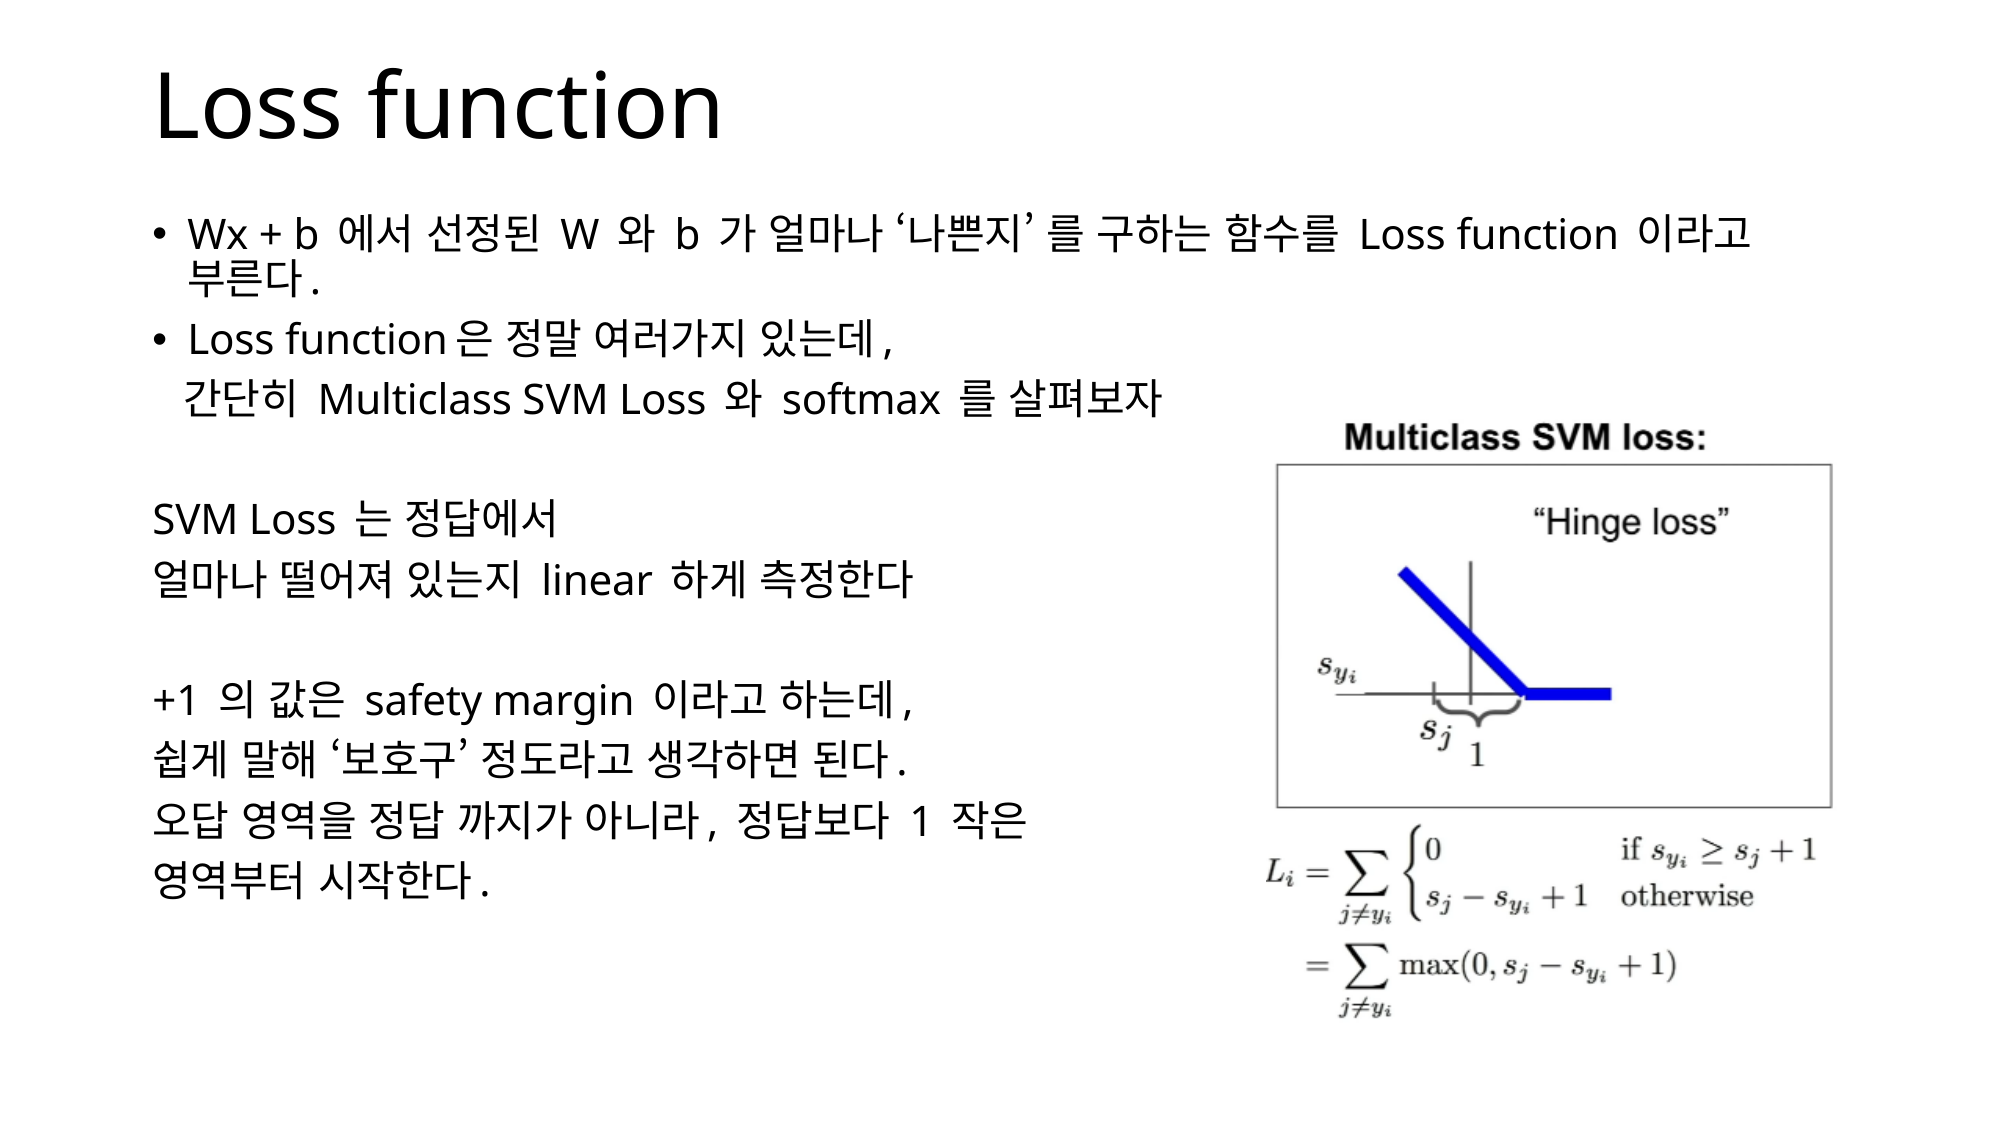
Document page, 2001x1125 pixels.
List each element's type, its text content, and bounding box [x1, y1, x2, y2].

picture [1266, 411, 1844, 1037]
title Loss function [137, 0, 1863, 205]
list Wx + b 에서 선정된 W 와 b 가 얼마나 ‘나쁜지’ 를 구하는 함수를 Loss function 이라고 부른다. Loss function은 정말 여러가지 있는데, 간단히 Multiclass SVM Loss 와 softmax 를 살펴보자 SVM Loss 는 정답에서 얼마나 떨어져 있는지 linear 하게 측정한다 +1 의 값은 safety margin 이라고 하는데, 쉽게 말해 ‘보호구’ 정도라고 생각하면 된다. 오답 영역을 정답 까지가 아니라, 정답보다 1 작은 영역부터 시작한다. [137, 205, 1863, 920]
